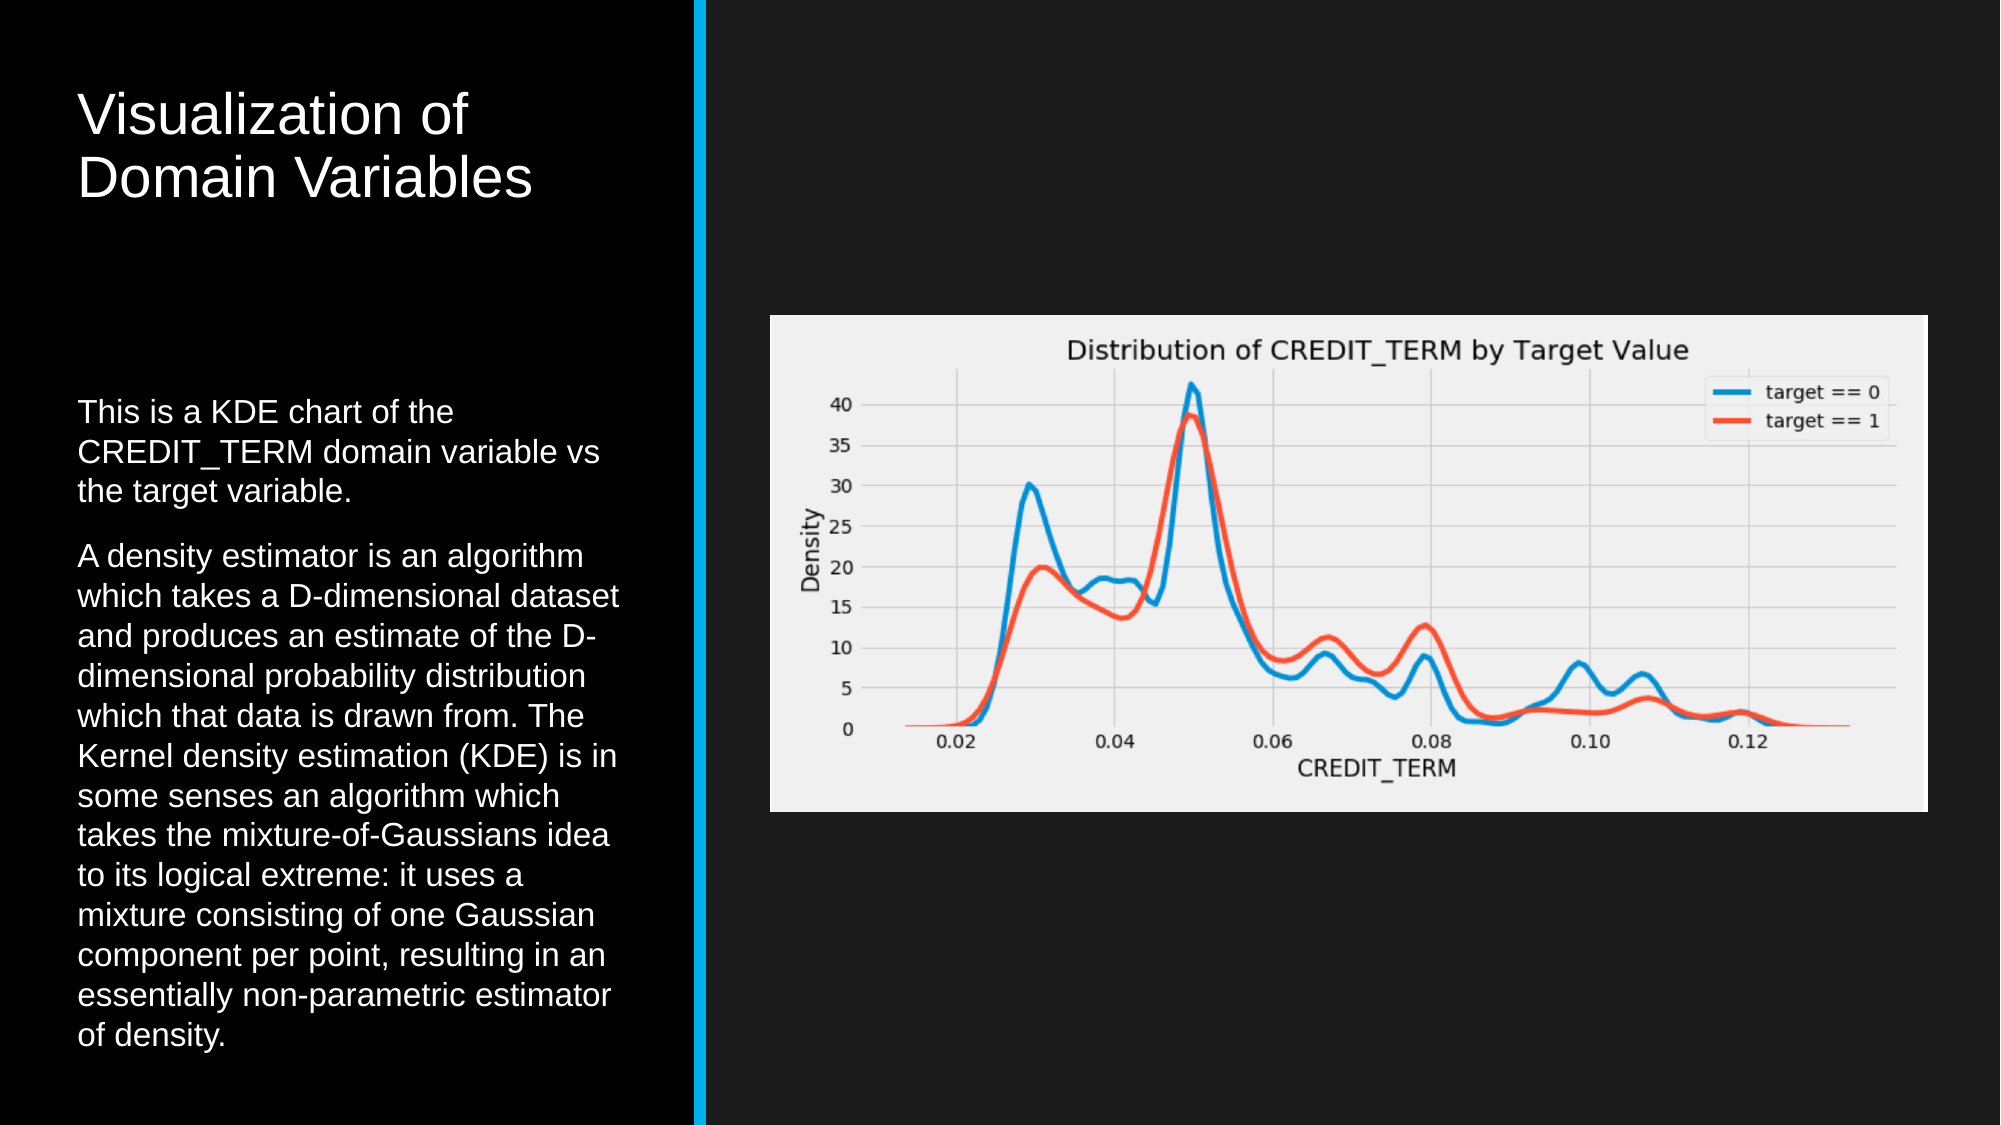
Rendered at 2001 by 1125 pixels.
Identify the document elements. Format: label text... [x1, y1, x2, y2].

list This is a KDE chart of the CREDIT_TERM domain variable vs the target variable. A density estimator is an algorithm which takes a D-dimensional dataset and produces an estimate of the D-dimensional probability distribution which that data is drawn from. The Kernel density estimation (KDE) is in some senses an algorithm which takes the mixture-of-Gaussians idea to its logical extreme: it uses a mixture consisting of one Gaussian component per point, resulting in an essentially non-parametric estimator of density. [62, 214, 638, 1061]
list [770, 315, 1928, 812]
title Visualization of Domain Variables [62, 76, 638, 214]
